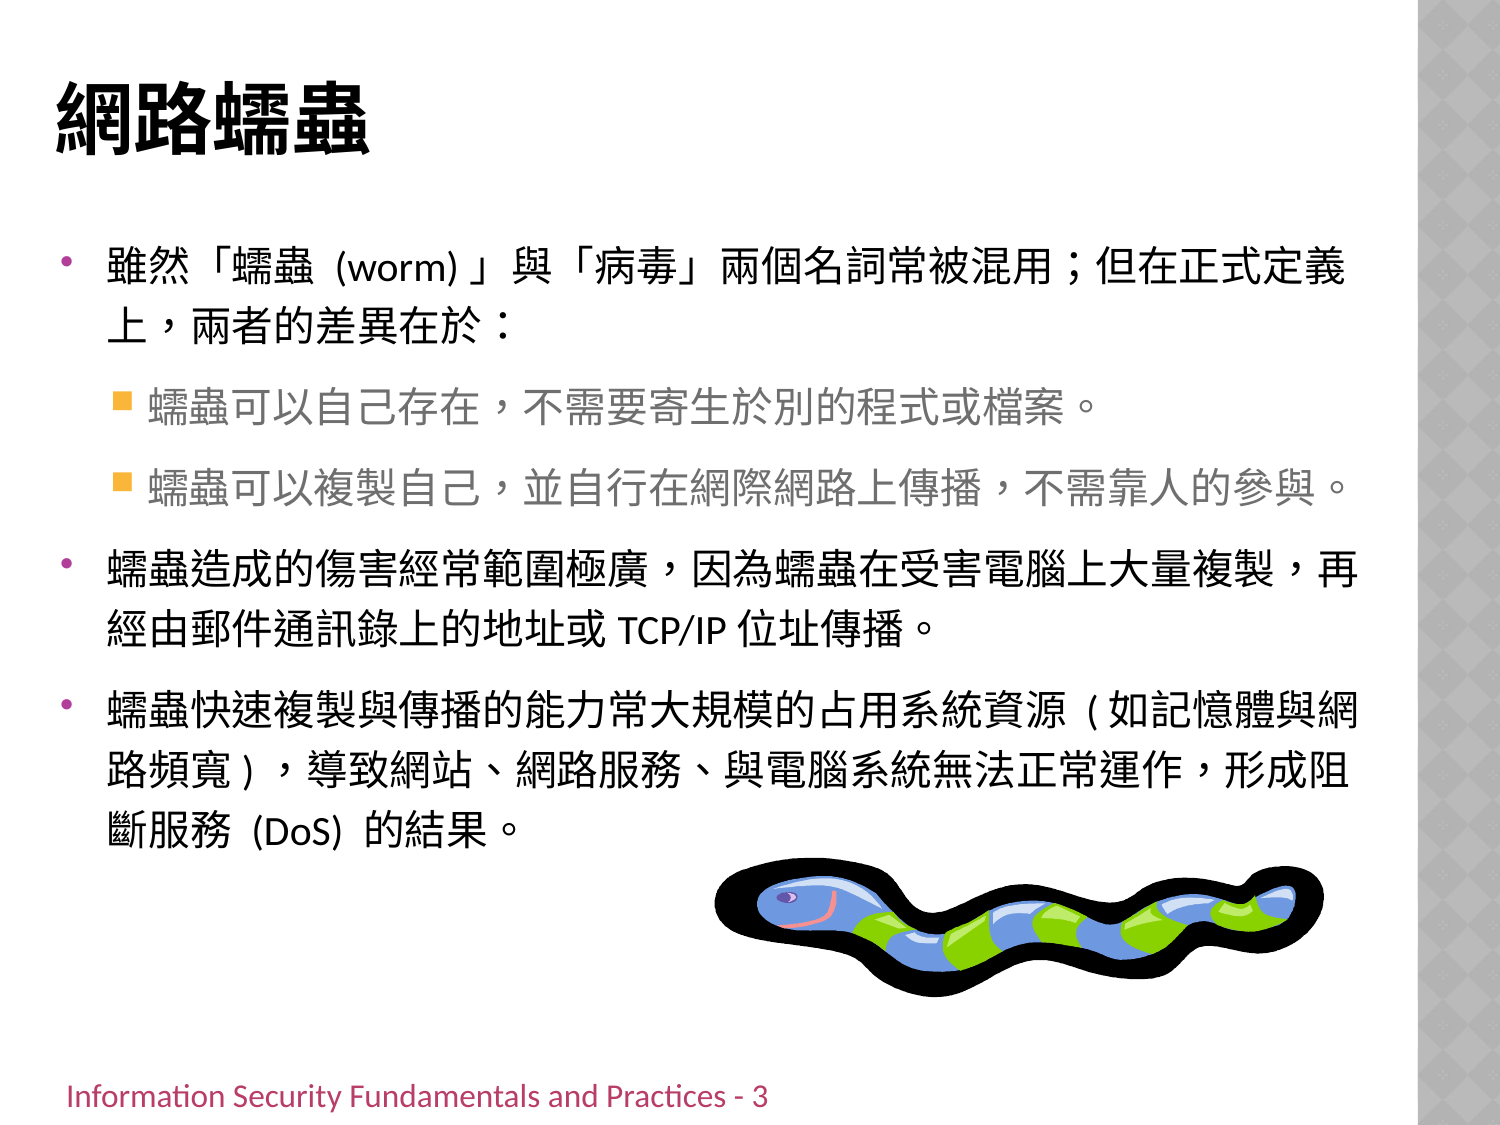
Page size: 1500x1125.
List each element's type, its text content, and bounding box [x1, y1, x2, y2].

title 網路蠕蟲 [46, 52, 1395, 164]
picture [714, 857, 1325, 998]
list 雖然「蠕蟲 (worm)」與「病毒」兩個名詞常被混用；但在正式定義上，兩者的差異在於： 蠕蟲可以自己存在，不需要寄生於別的程式或檔案。 蠕蟲可以複製自己，並自行在網際網路上傳播，不需靠人的參與。 蠕蟲造成的傷害經常範圍極廣，因為蠕蟲在受害電腦上大量複製，再經由郵件通訊錄上的地址或TCP/IP位址傳播。 蠕蟲快速複製與傳播的能力常大規模的占用系統資源 (如記憶體與網路頻寬)，導致網站、網路服務、與電腦系統無法正常運作，形成阻斷服務 (DoS) 的結果。 [46, 222, 1395, 1059]
